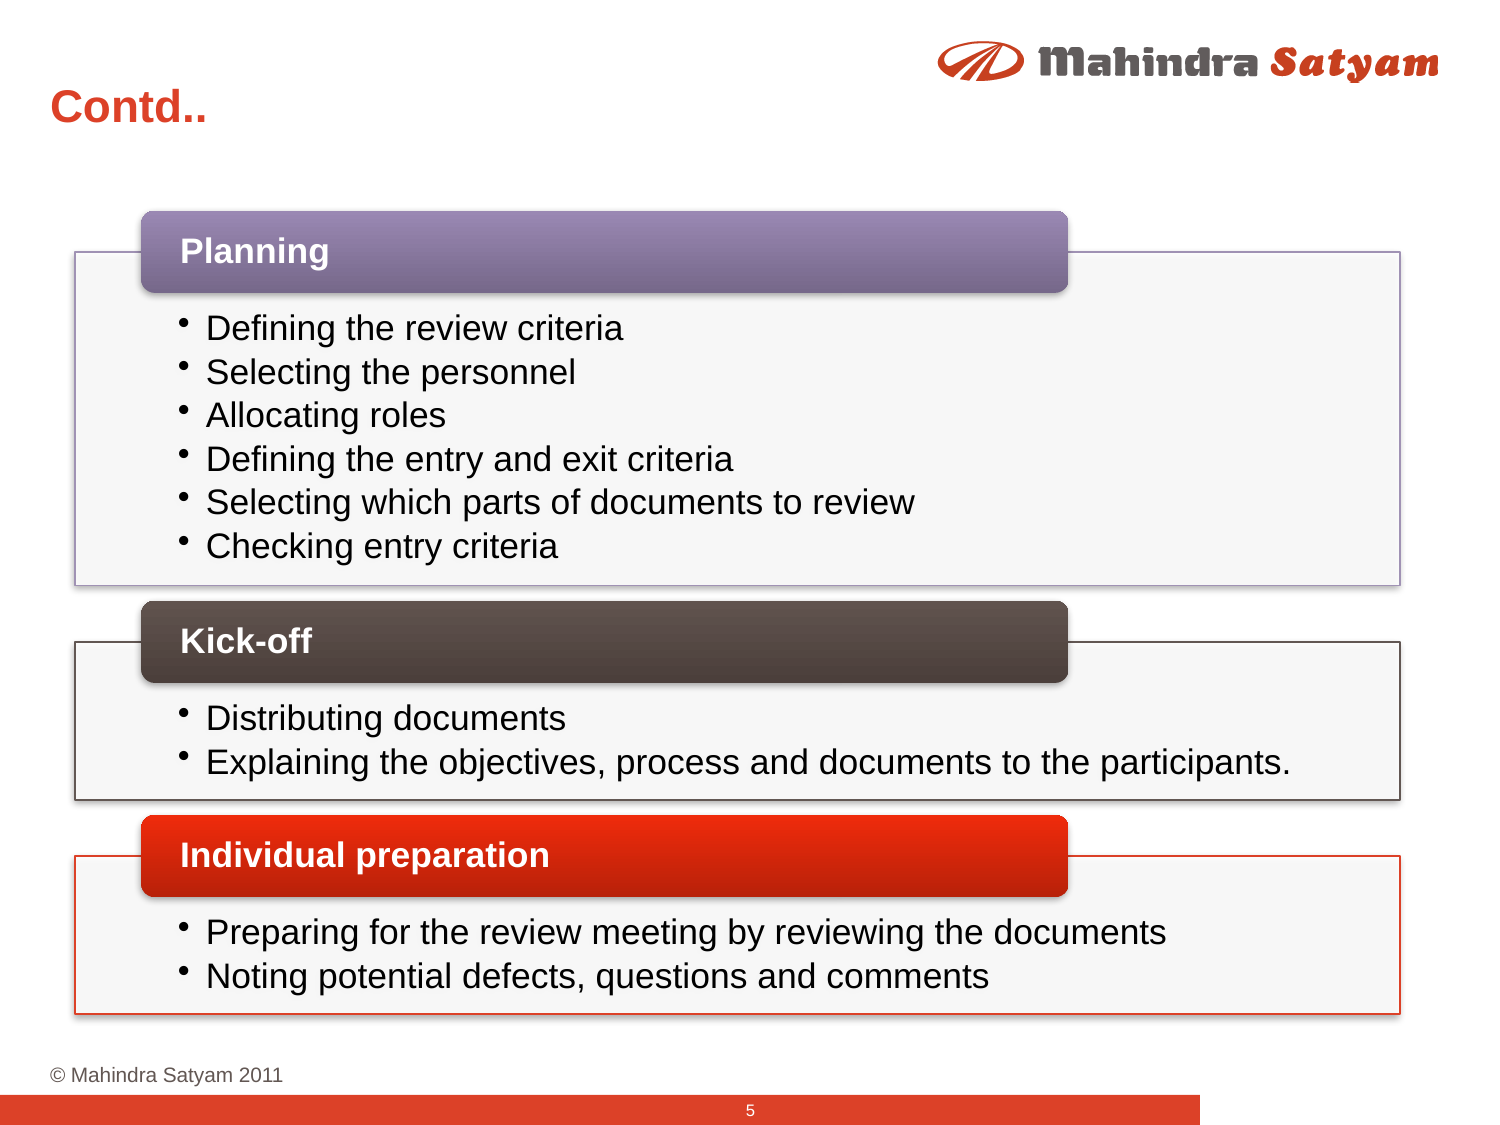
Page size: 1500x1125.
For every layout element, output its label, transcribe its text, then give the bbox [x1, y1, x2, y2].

picture [937, 41, 1438, 76]
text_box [74, 174, 1401, 1051]
title Contd.. [49, 76, 1452, 133]
